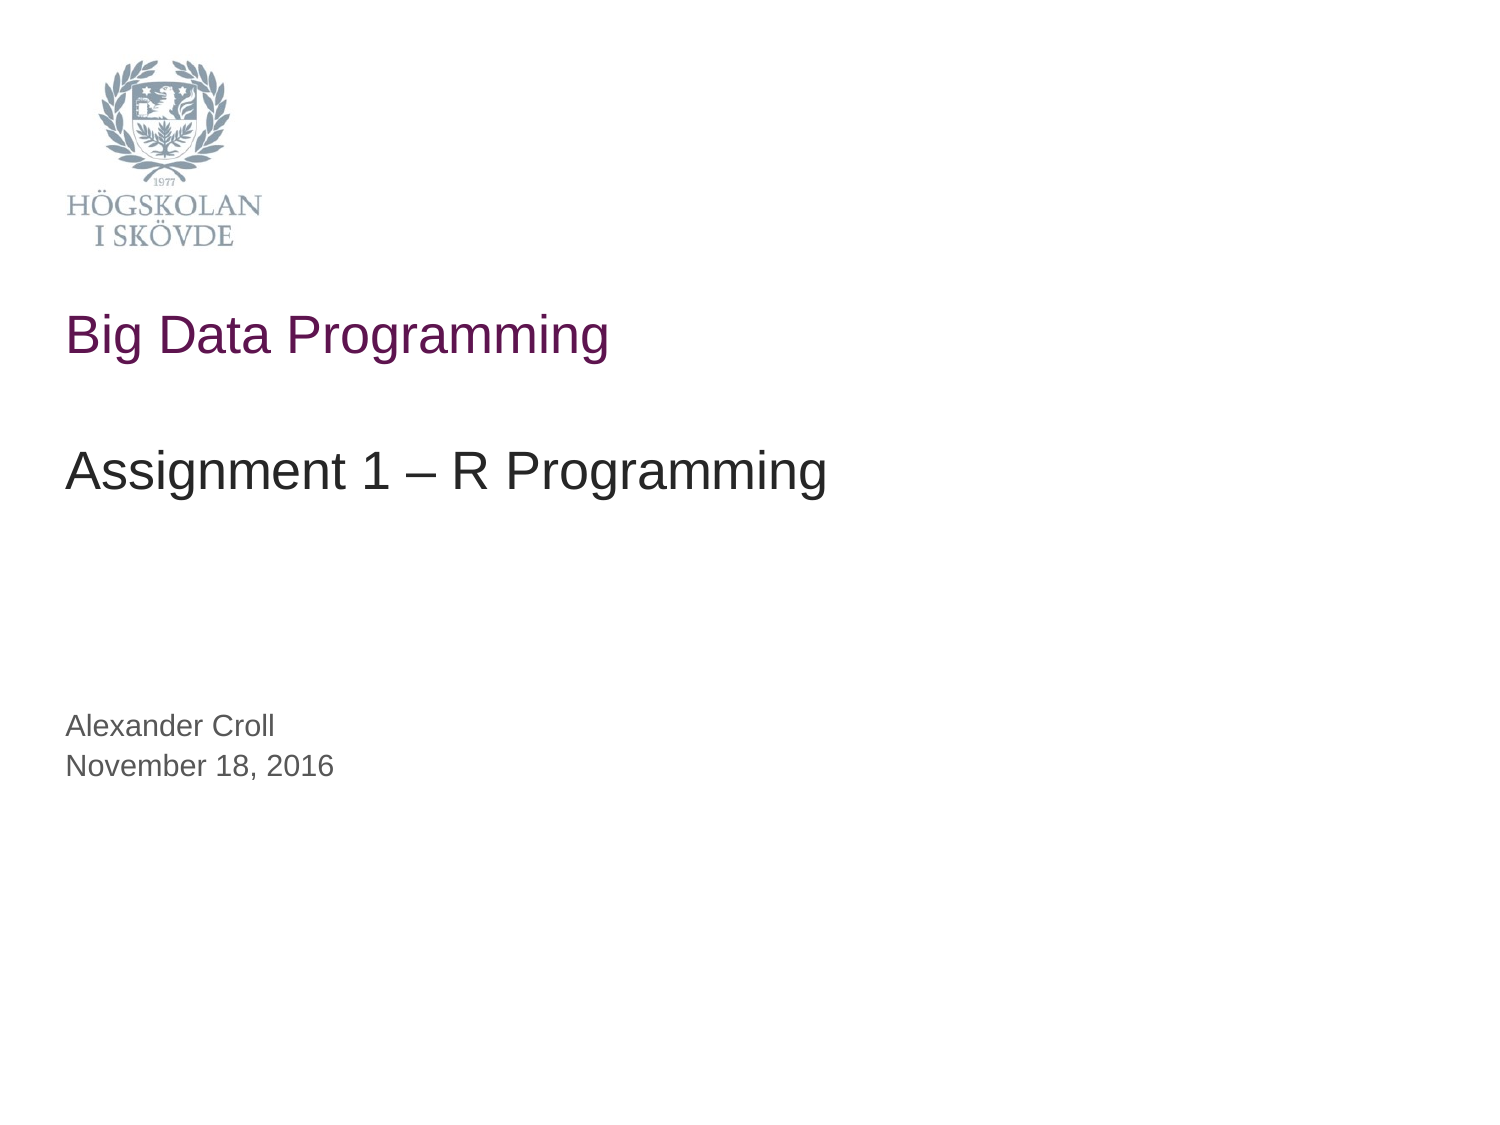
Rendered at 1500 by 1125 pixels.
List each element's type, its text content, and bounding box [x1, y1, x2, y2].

list Alexander Croll November 18, 2016 [65, 701, 949, 938]
picture [65, 54, 263, 252]
subtitle Assignment 1 – R Programming [65, 435, 949, 701]
title Big Data Programming [65, 299, 949, 435]
